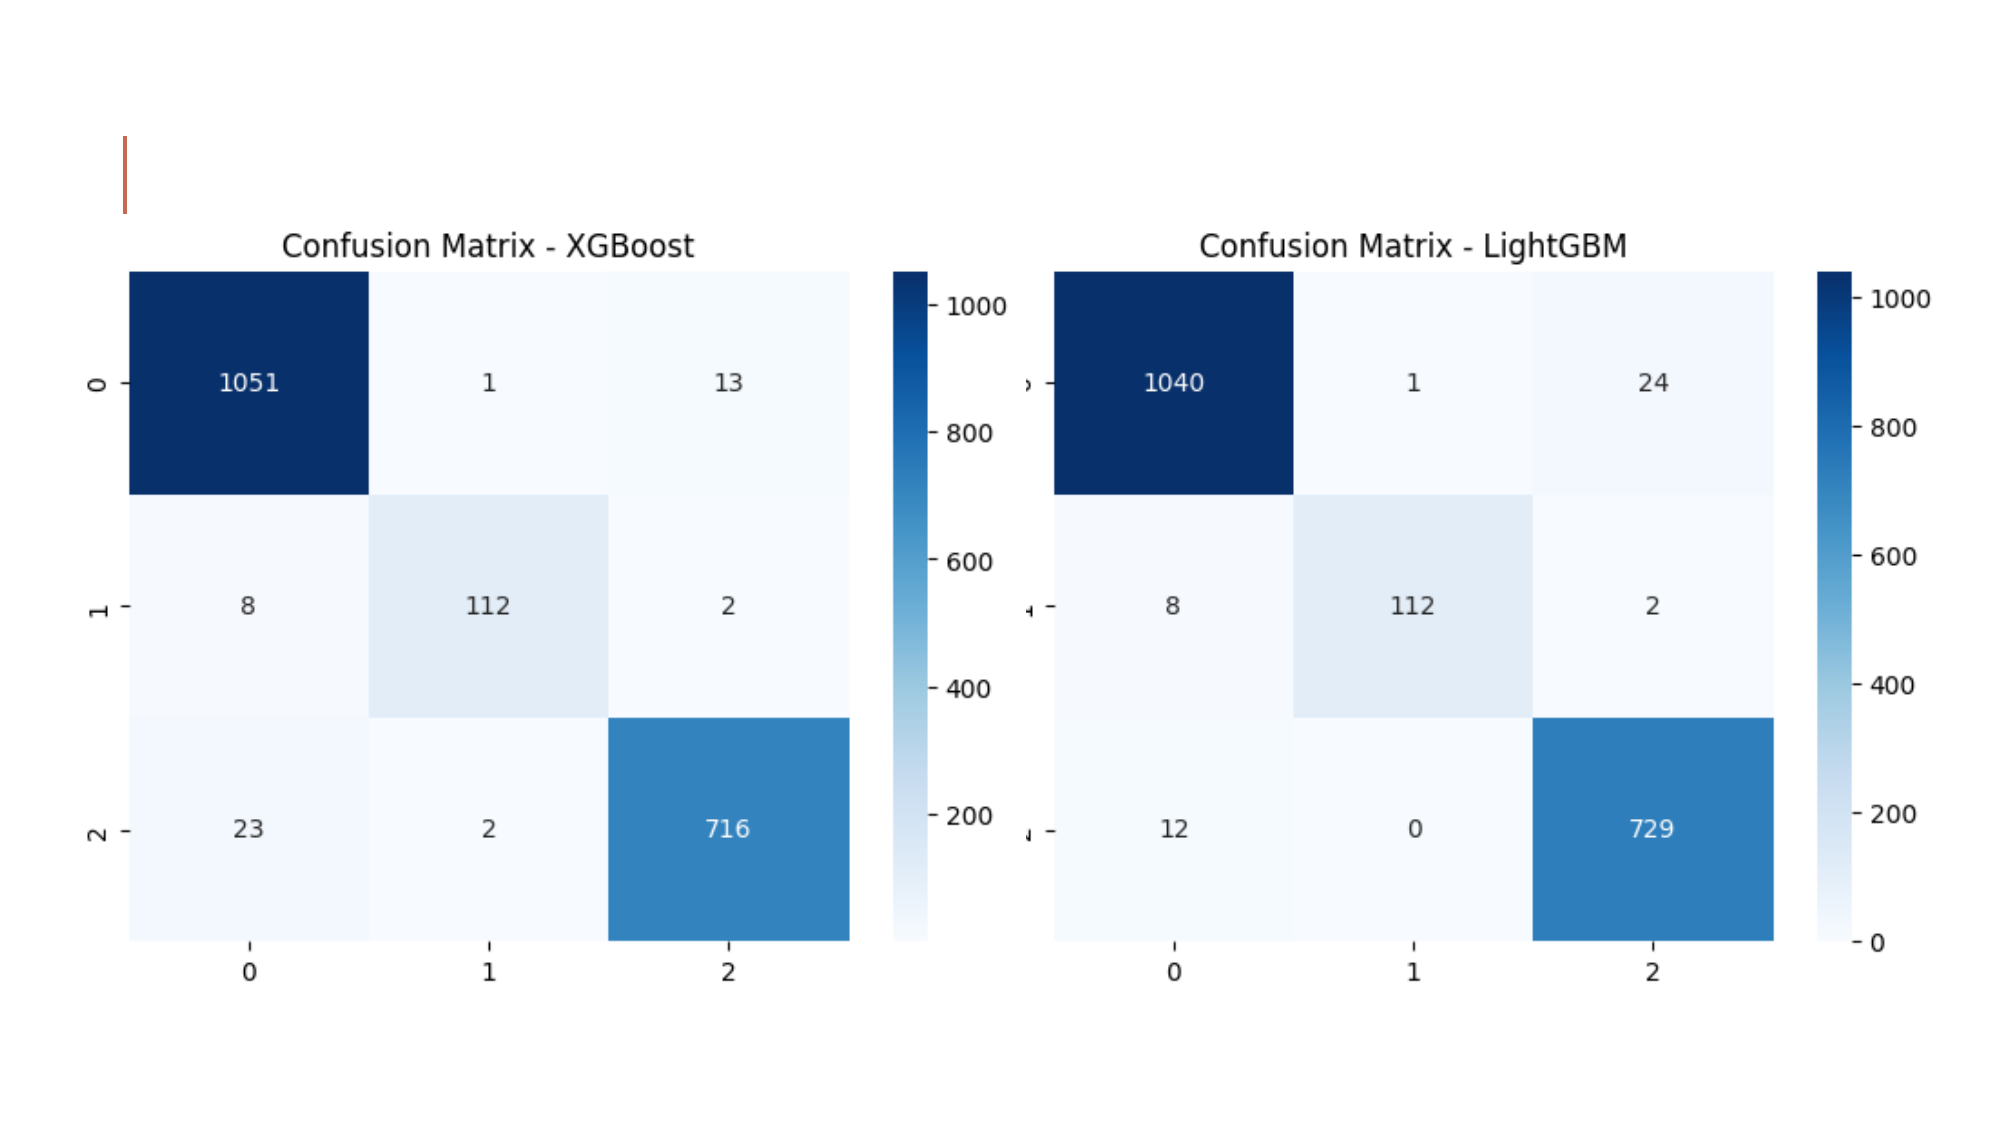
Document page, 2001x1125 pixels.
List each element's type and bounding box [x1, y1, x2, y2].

list [1030, 214, 1951, 1003]
picture [68, 214, 1026, 1003]
